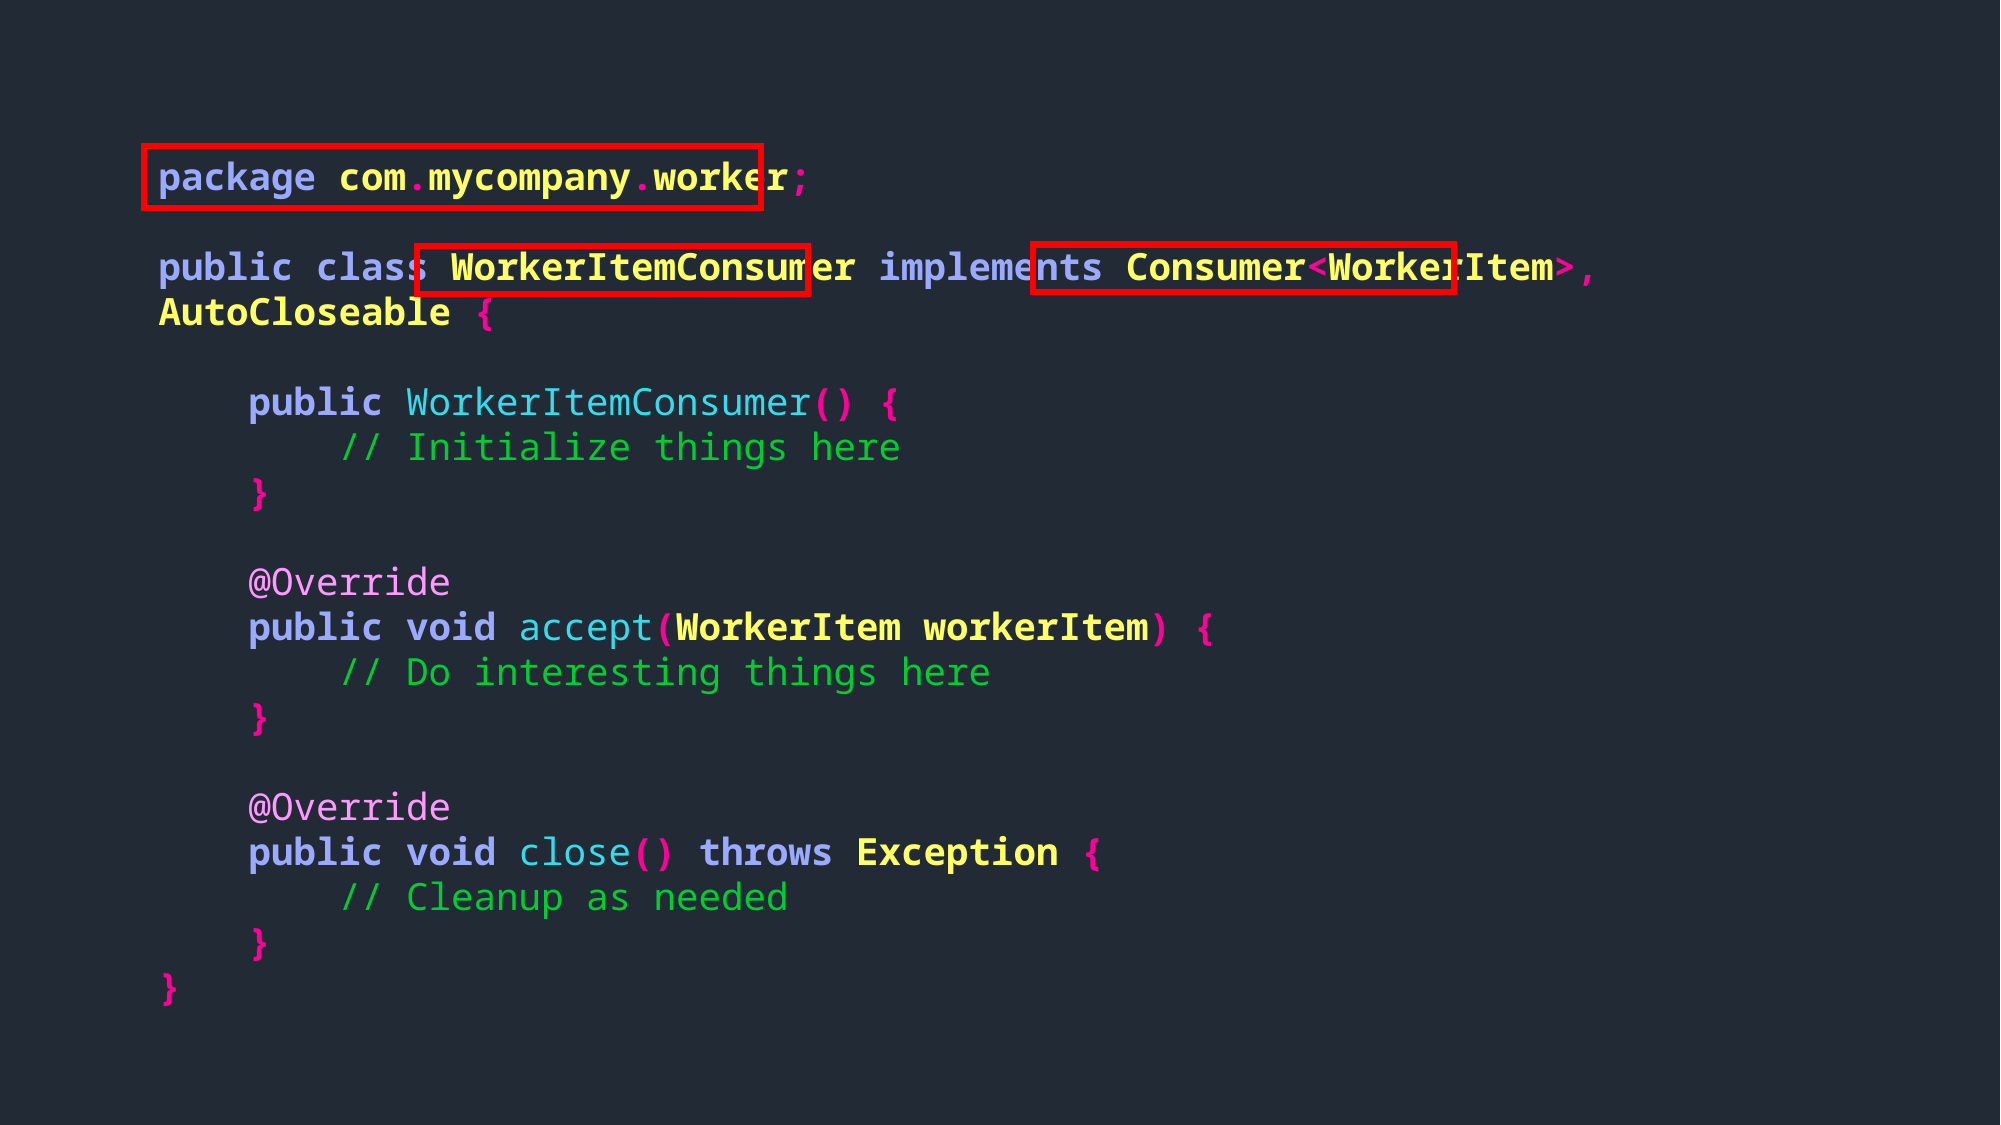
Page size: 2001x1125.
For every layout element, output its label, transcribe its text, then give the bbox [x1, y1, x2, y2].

text_box [143, 145, 762, 209]
text_box package com.mycompany.worker; public class WorkerItemConsumer implements Consumer<WorkerItem>, AutoCloseable { public WorkerItemConsumer() { // Initialize things here } @Override public void accept(WorkerItem workerItem) { // Do interesting things here } @Override public void close() throws Exception { // Cleanup as needed } } [143, 145, 1857, 1016]
text_box [1032, 243, 1455, 293]
text_box [416, 245, 809, 295]
